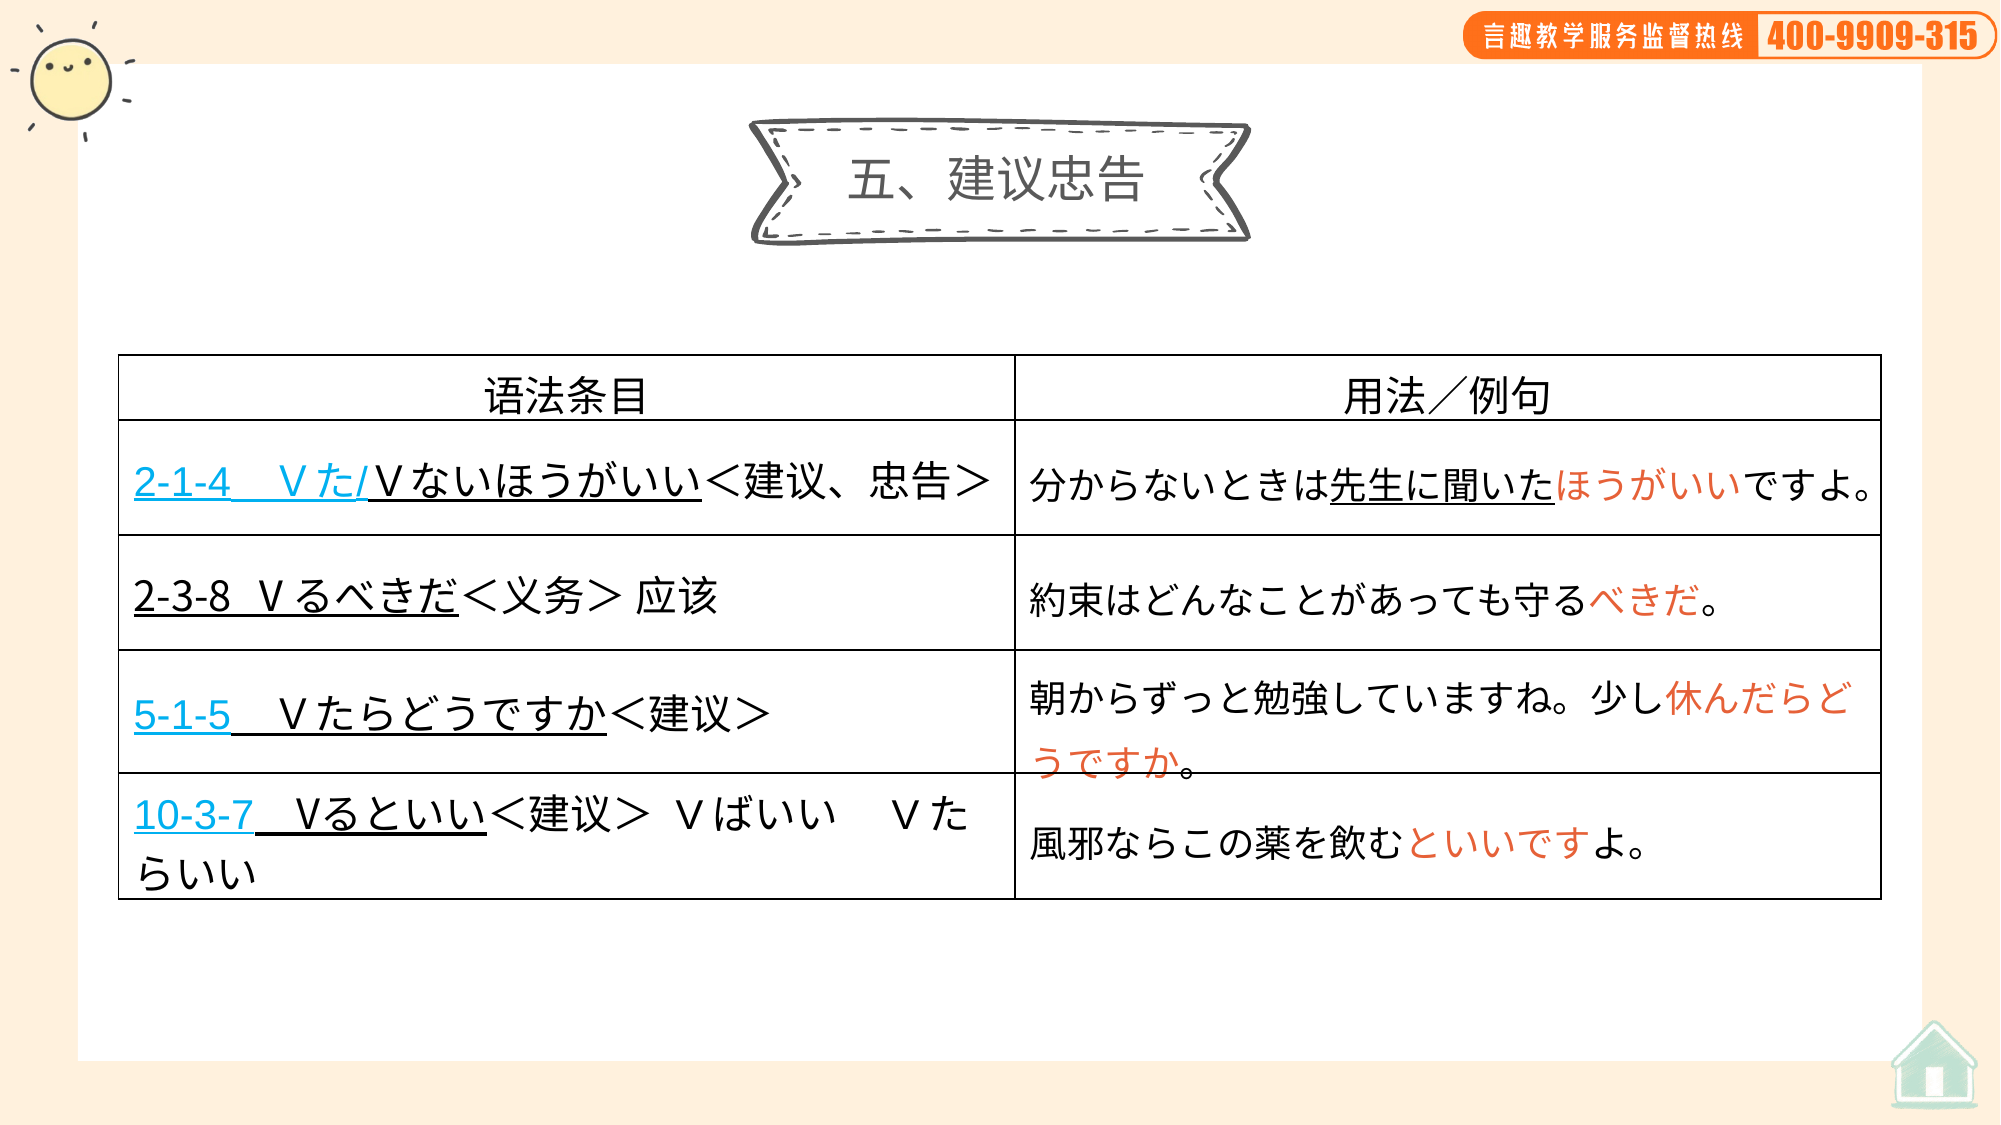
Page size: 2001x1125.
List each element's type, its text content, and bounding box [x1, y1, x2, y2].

table_cell 分からないときは先生に聞いたほうがいいですよ。 [1016, 421, 1880, 534]
table_cell 約束はどんなことがあっても守るべきだ。 [1016, 536, 1880, 649]
table_cell 2-3-8 Ⅴるべきだ＜义务＞ 应该 [119, 536, 1014, 649]
picture [1459, 0, 2000, 73]
table_cell 風邪ならこの薬を飲むといいですよ。 [1016, 774, 1880, 898]
table_cell 5-1-5 Ｖたらどうですか＜建议＞ [119, 651, 1014, 772]
picture [1887, 1018, 1982, 1113]
table_header 语法条目 [119, 356, 1014, 419]
table_cell 朝からずっと勉強していますね。少し休んだらどうですか。 [1016, 651, 1880, 772]
picture [0, 0, 162, 155]
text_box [748, 117, 1252, 247]
table_cell 2-1-4 Ｖた/Ｖないほうがいい＜建议、忠告＞ [119, 421, 1014, 534]
table_header 用法／例句 [1016, 356, 1880, 419]
table_cell 10-3-7 Vるといい＜建议＞ Vばいい Vたらいい [119, 774, 1014, 898]
